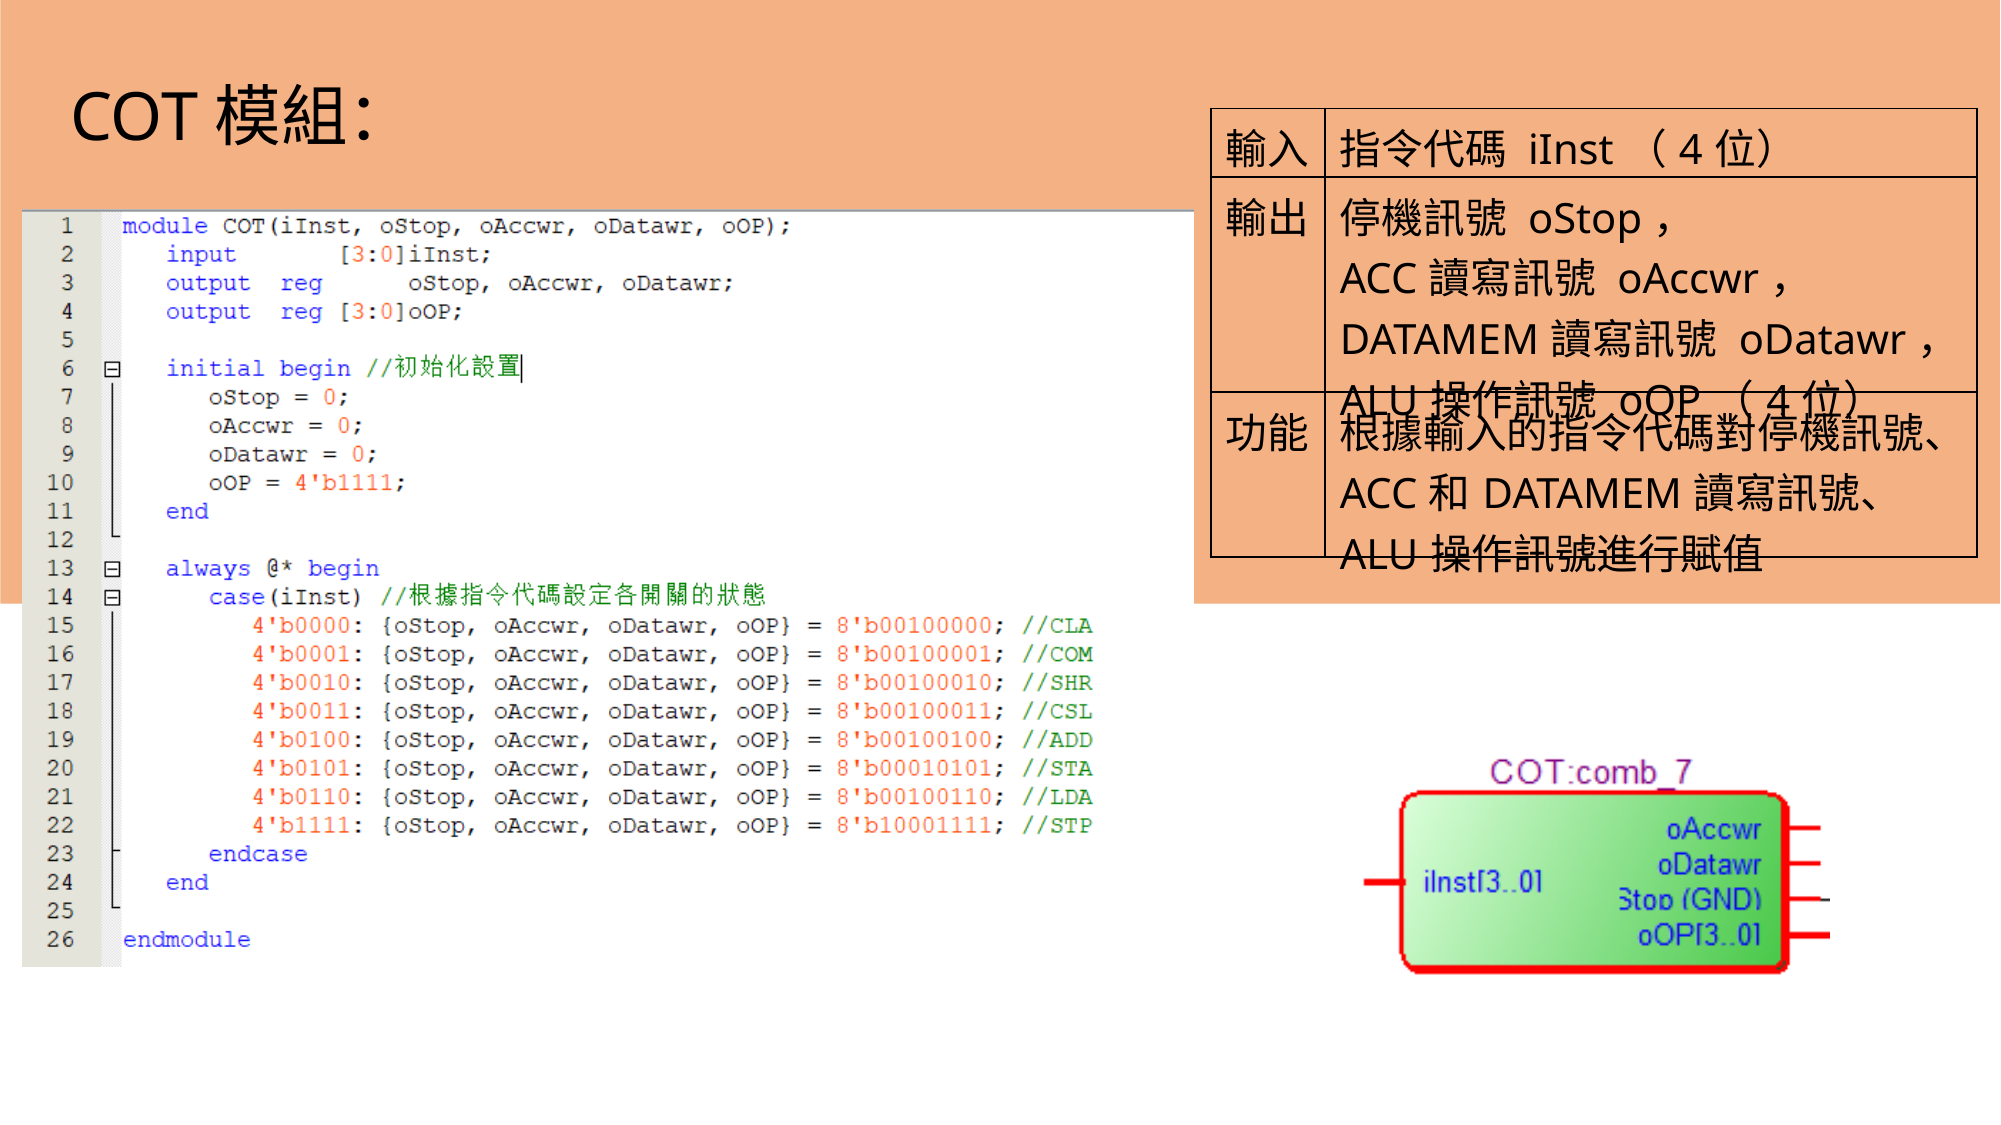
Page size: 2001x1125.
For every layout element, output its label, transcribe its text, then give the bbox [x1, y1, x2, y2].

table_header 指令代碼 iInst（4位） [1326, 109, 1976, 176]
text_box [0, 0, 2000, 605]
table_header 輸入 [1212, 109, 1324, 176]
picture [1316, 698, 1830, 1041]
picture [22, 209, 1194, 967]
table_cell 功能 [1212, 393, 1324, 556]
table_cell 輸出 [1212, 178, 1324, 391]
table_cell 停機訊號 oStop， ACC讀寫訊號 oAccwr， DATAMEM讀寫訊號 oDatawr， ALU操作訊號 oOP（4位） [1326, 178, 1976, 391]
text_box COT模組： [55, 66, 635, 162]
table_cell 根據輸入的指令代碼對停機訊號、 ACC和DATAMEM讀寫訊號、 ALU操作訊號進行賦值 [1326, 393, 1976, 556]
